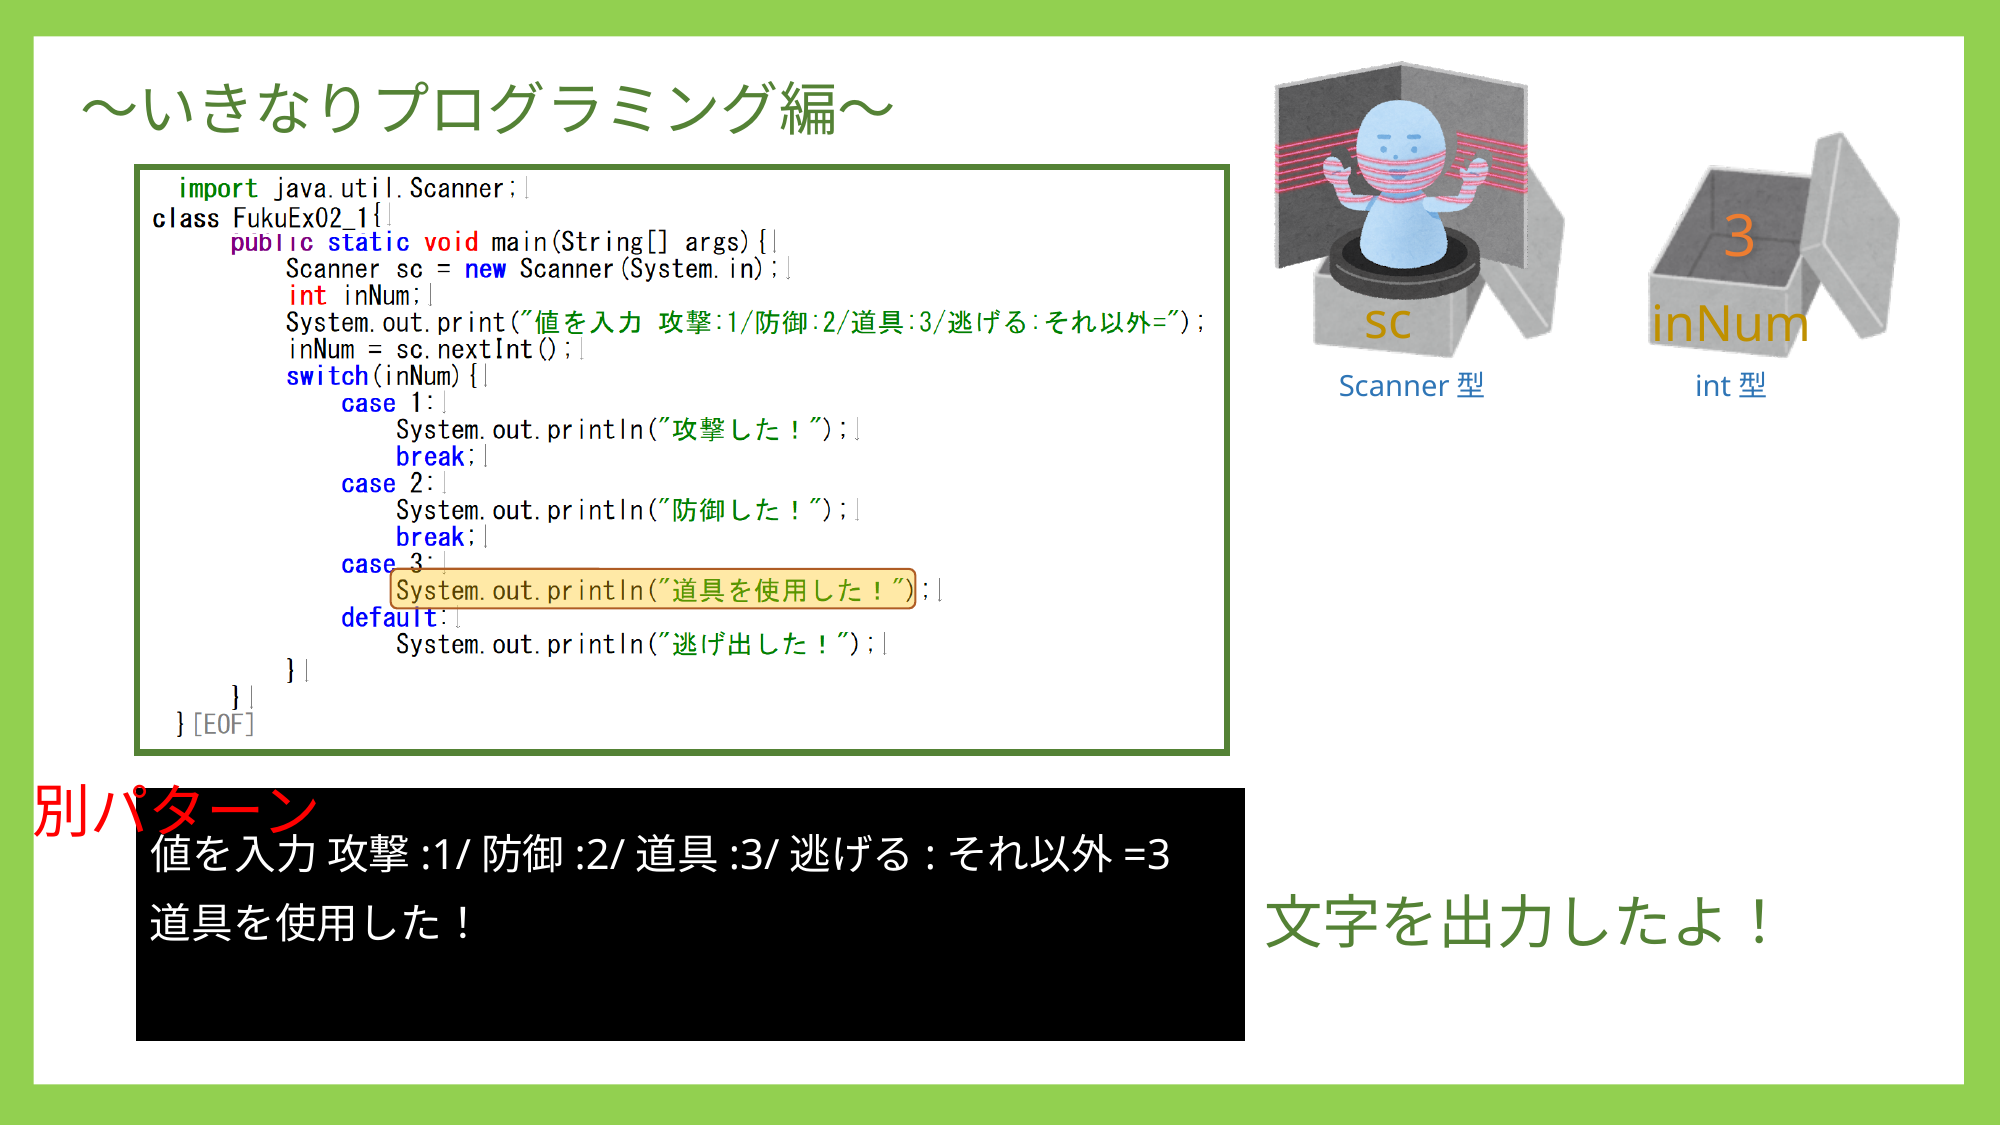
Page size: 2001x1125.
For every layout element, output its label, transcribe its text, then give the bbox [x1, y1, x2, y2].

text_box inNum [1636, 284, 1640, 359]
picture [149, 174, 1212, 746]
text_box 別パターン [17, 767, 335, 852]
text_box ～いきなりプログラミング編～ [65, 64, 911, 150]
picture [1266, 45, 1578, 386]
text_box [136, 788, 1245, 1041]
text_box [136, 166, 1228, 754]
text_box 文字を出力したよ！ [1249, 878, 1804, 963]
text_box Scanner型 [1324, 386, 1502, 410]
text_box 値を入力 攻撃:1/防御:2/道具:3/逃げる:それ以外=3 [136, 820, 1186, 885]
text_box 道具を使用した！ [135, 889, 499, 954]
picture [1640, 123, 1913, 386]
text_box int型 [1680, 386, 1783, 410]
